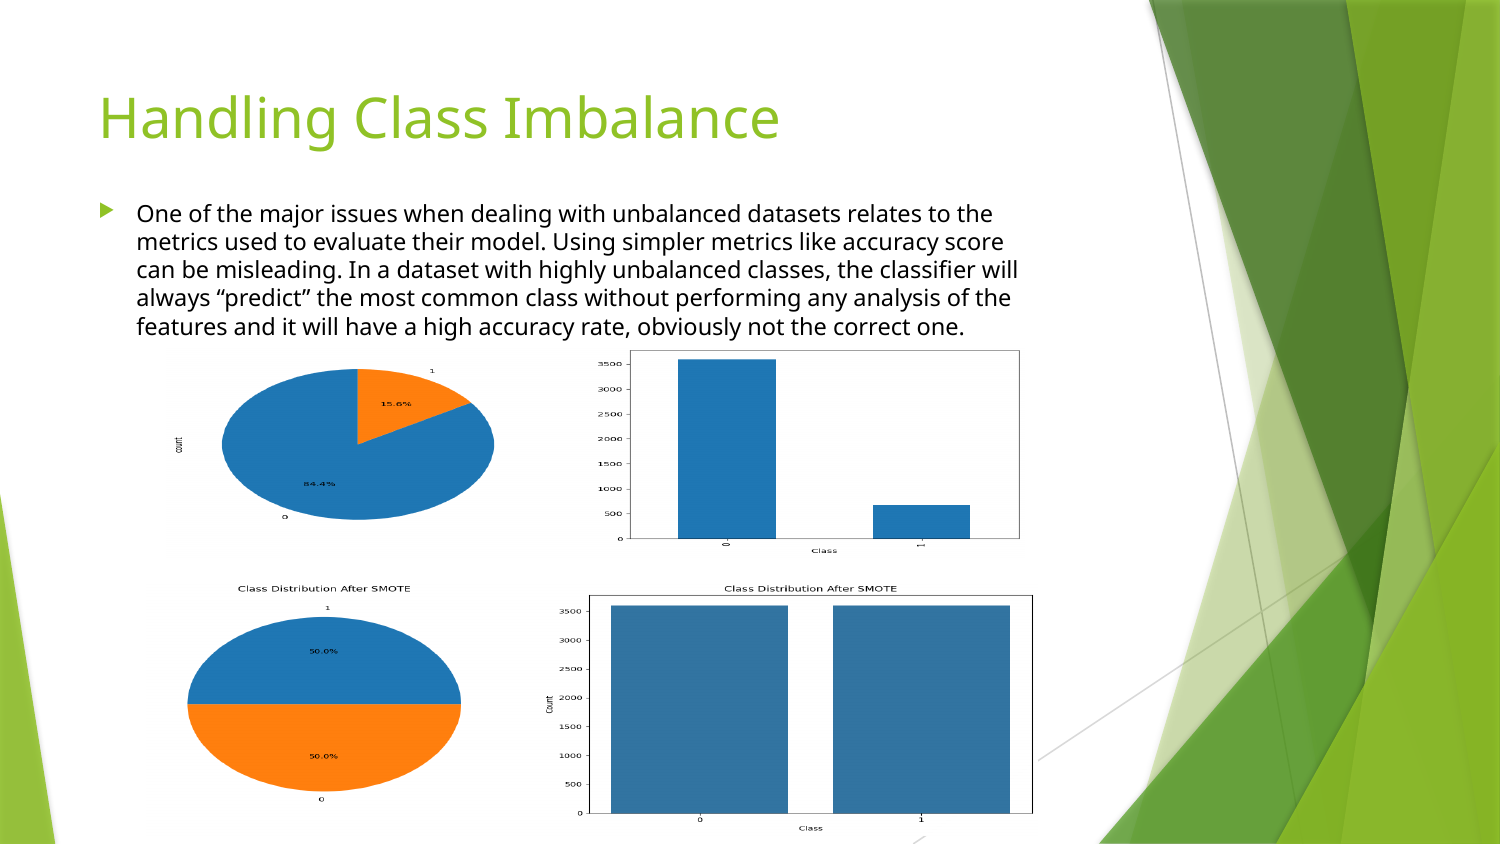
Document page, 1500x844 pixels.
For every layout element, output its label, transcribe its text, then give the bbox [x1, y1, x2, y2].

picture [166, 346, 1025, 558]
title Handling Class Imbalance [83, 75, 1141, 238]
list One of the major issues when dealing with unbalanced datasets relates to the metrics used to evaluate their model. Using simpler metrics like accuracy score can be misleading. In a dataset with highly unbalanced classes, the classifier will always “predict” the most common class without performing any analysis of the features and it will have a high accuracy rate, obviously not the correct one. [83, 191, 1038, 354]
picture [146, 581, 1038, 836]
